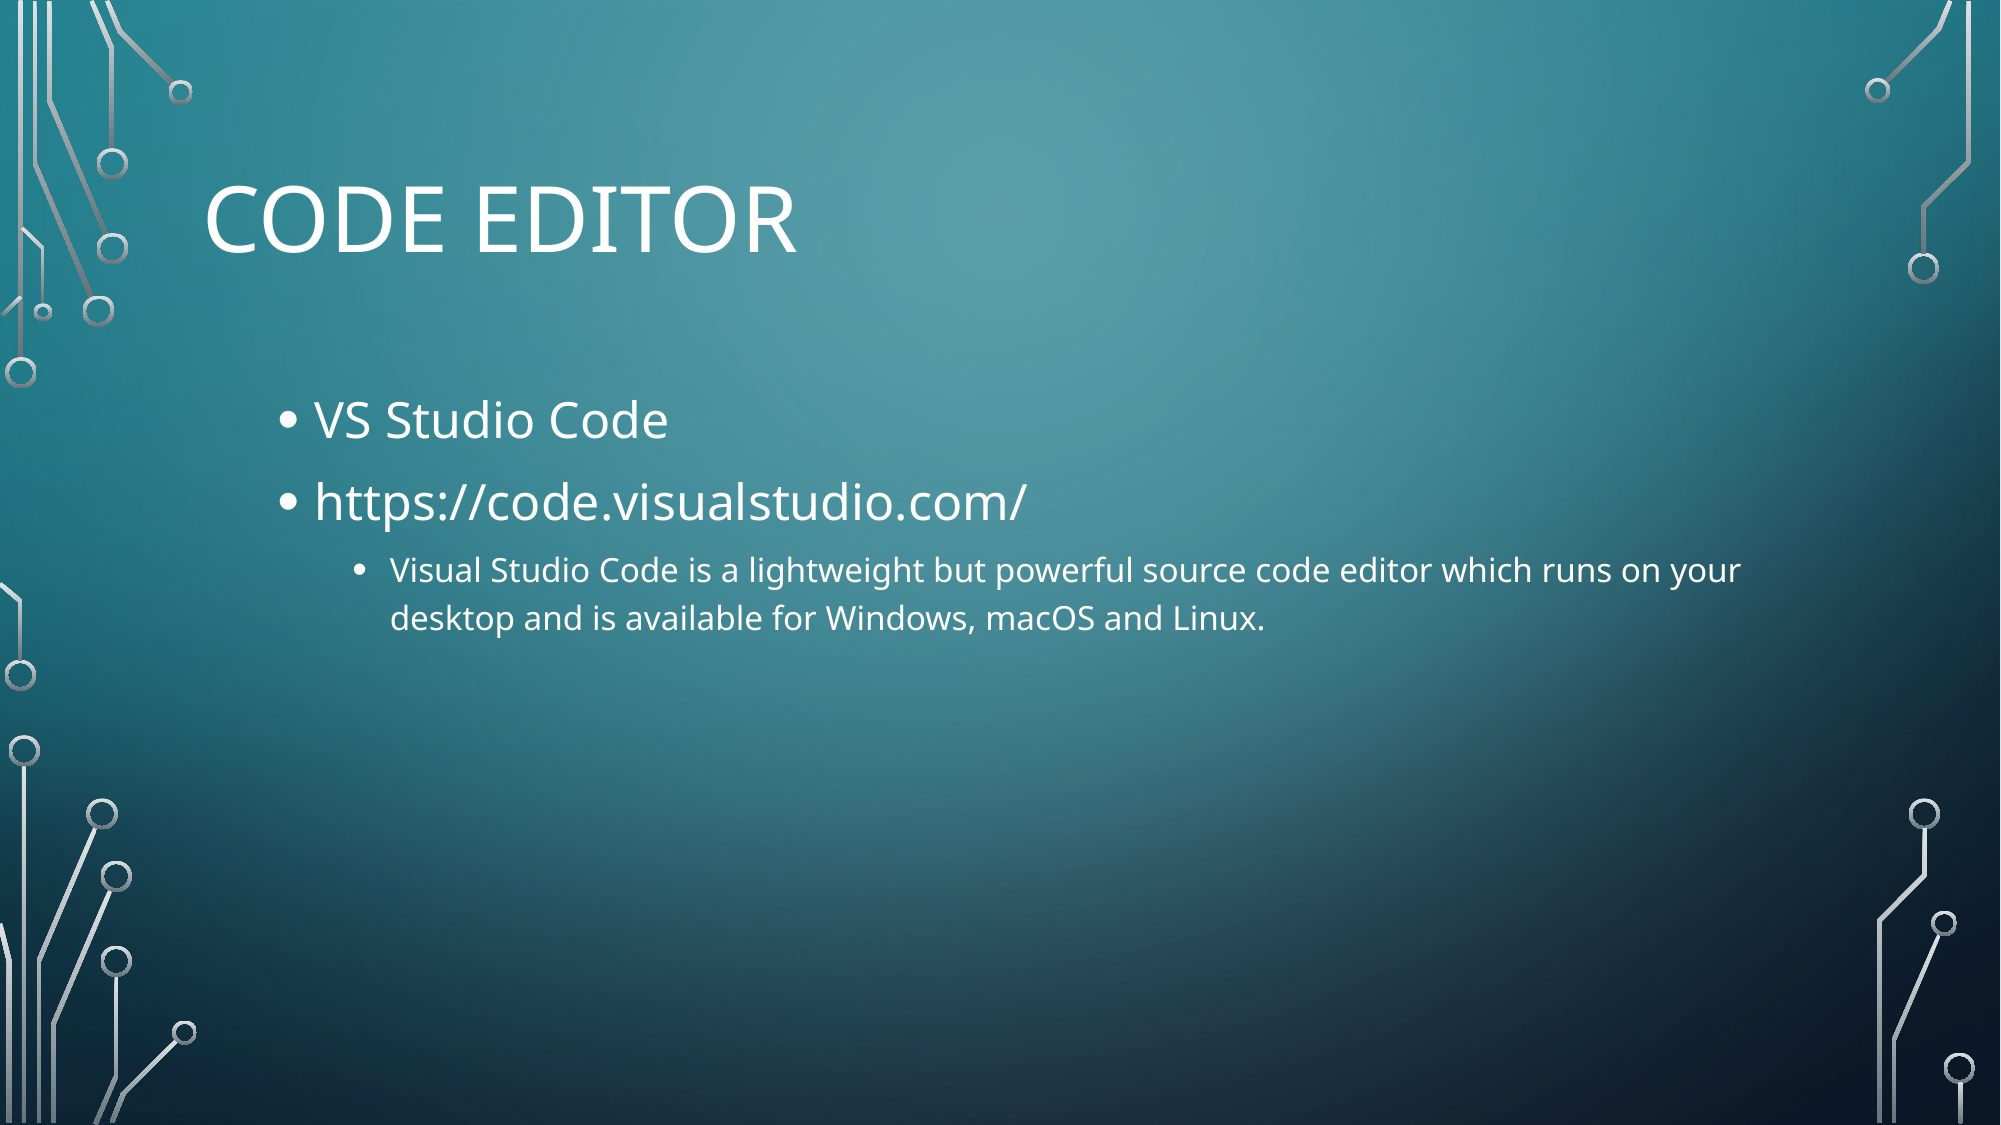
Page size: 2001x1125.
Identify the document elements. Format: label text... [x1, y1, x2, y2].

list VS Studio Code https://code.visualstudio.com/ Visual Studio Code is a lightweight but powerful source code editor which runs on your desktop and is available for Windows, macOS and Linux. [187, 369, 1813, 950]
title Code Editor [187, 101, 1813, 344]
